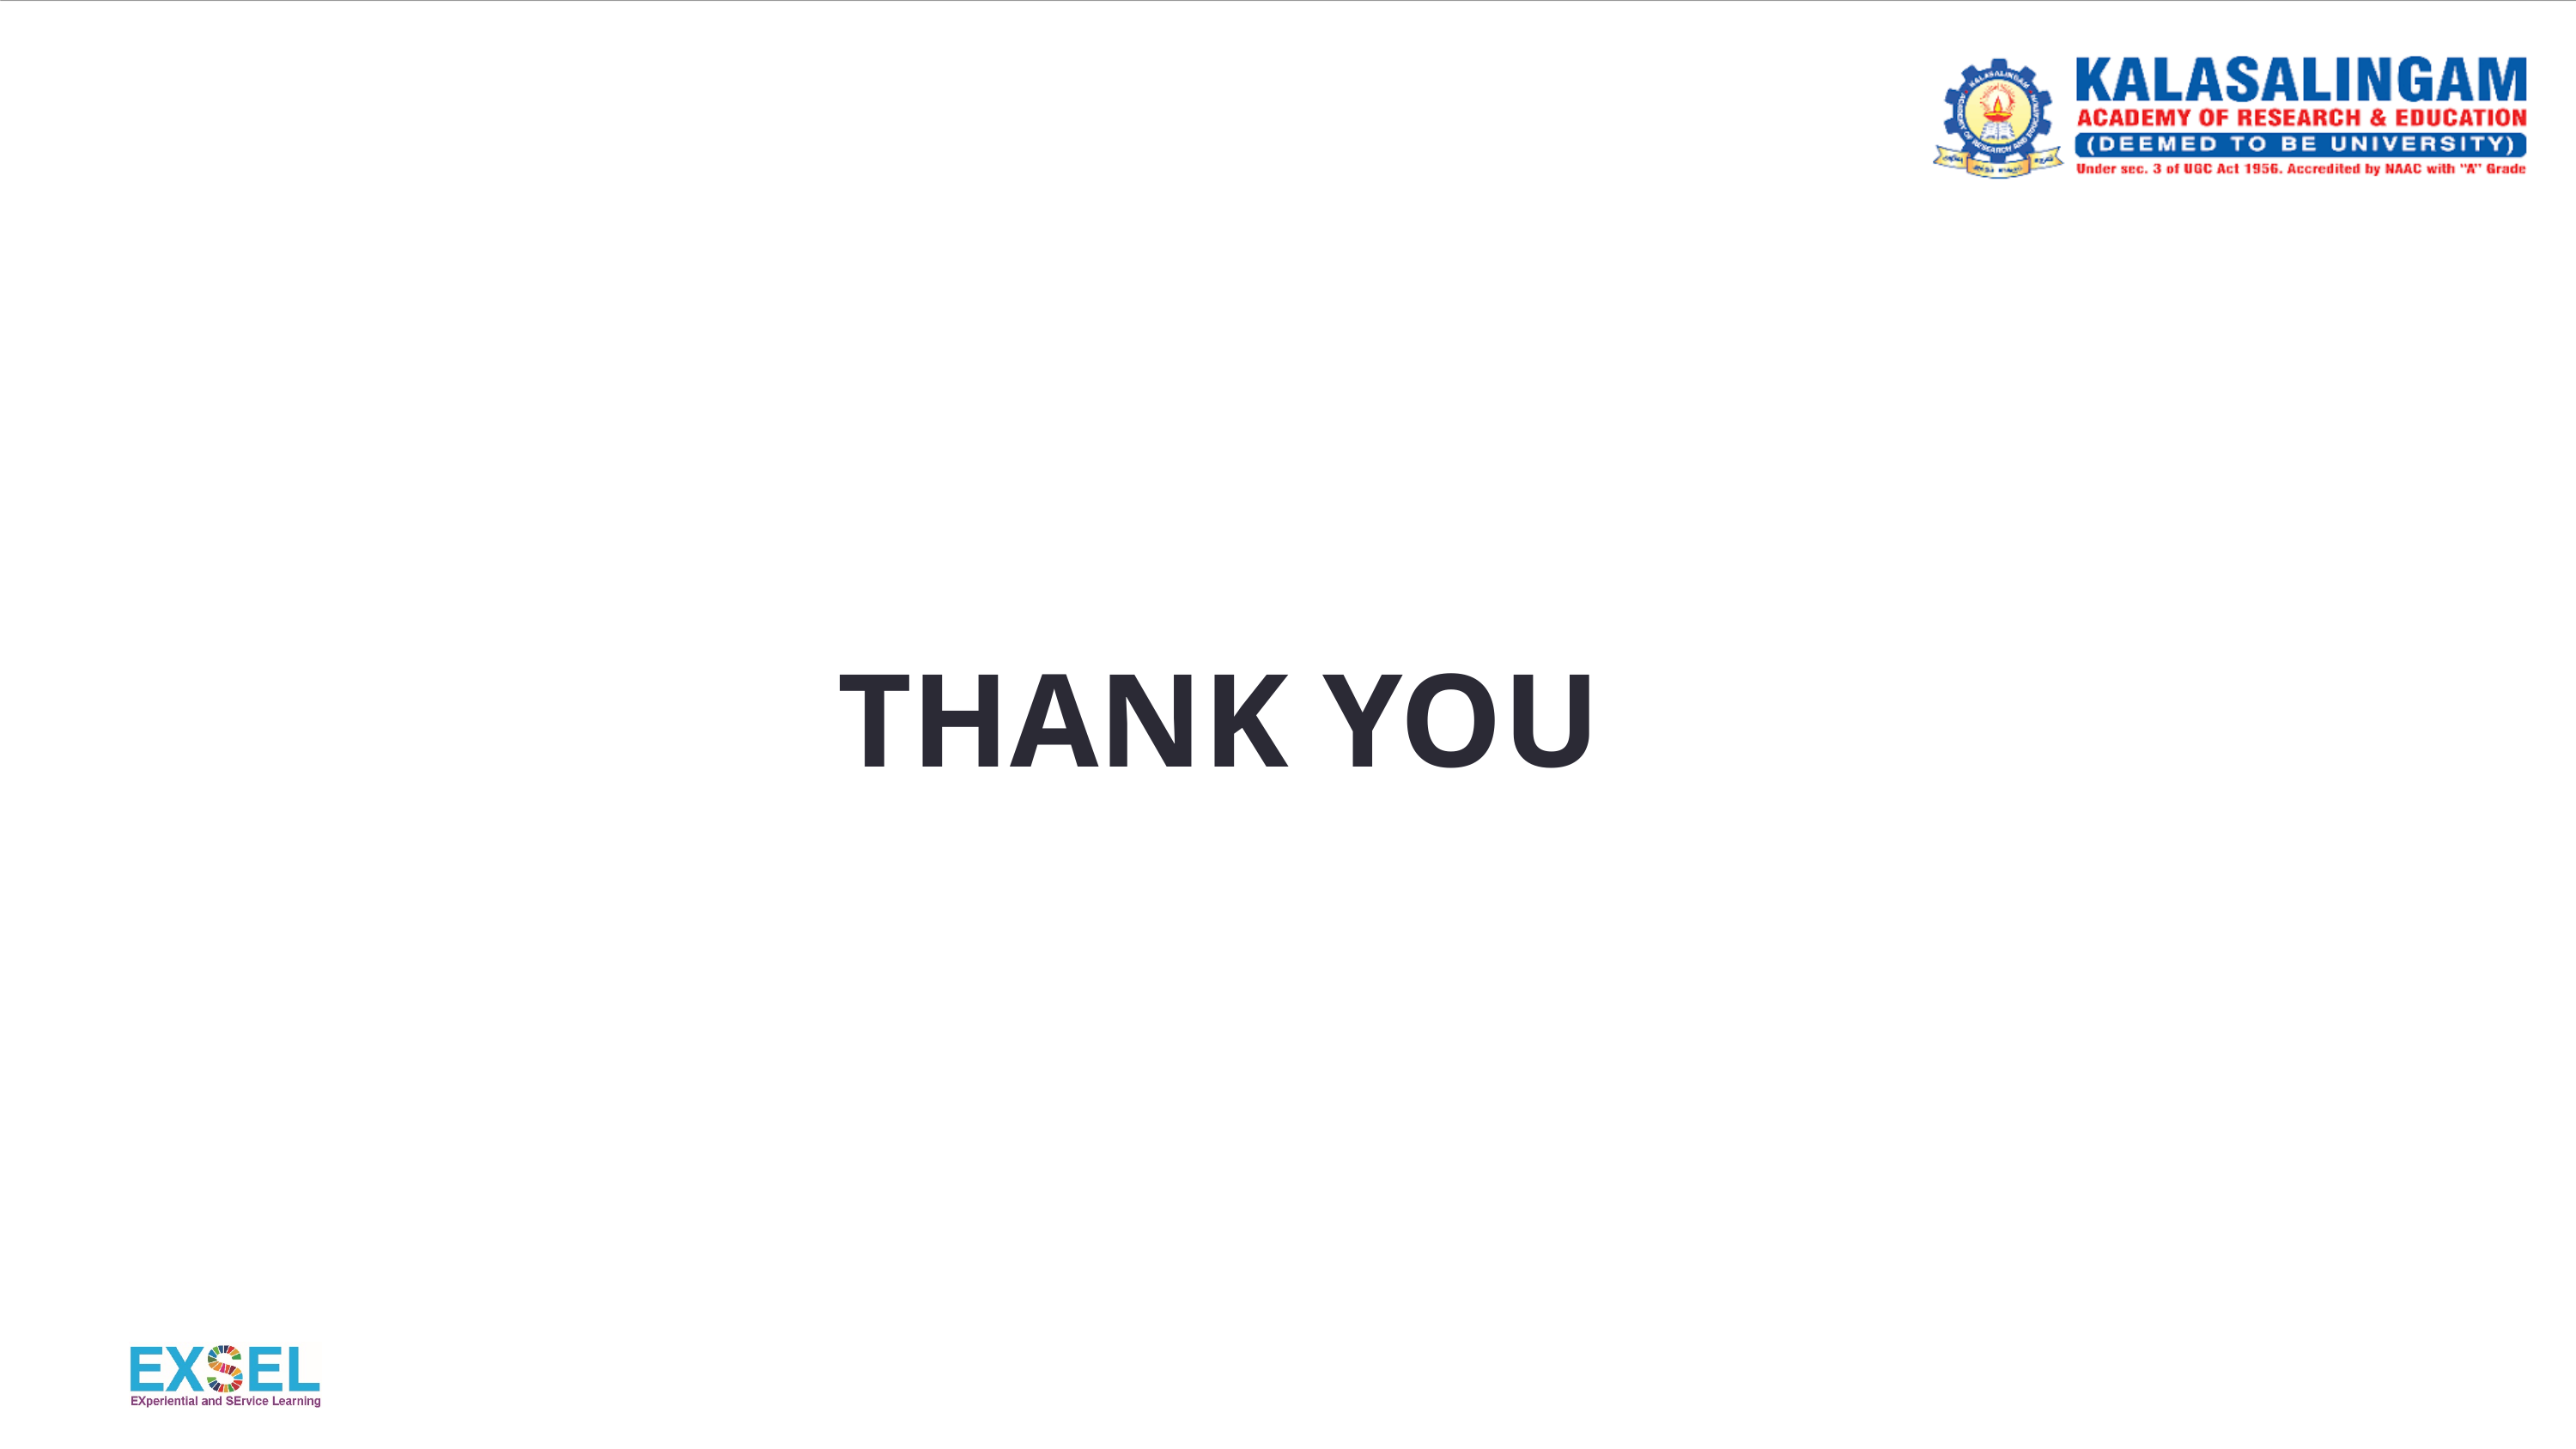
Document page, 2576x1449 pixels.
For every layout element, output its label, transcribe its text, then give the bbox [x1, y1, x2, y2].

title THANK YOU [837, 638, 2341, 951]
picture [0, 0, 2576, 1449]
